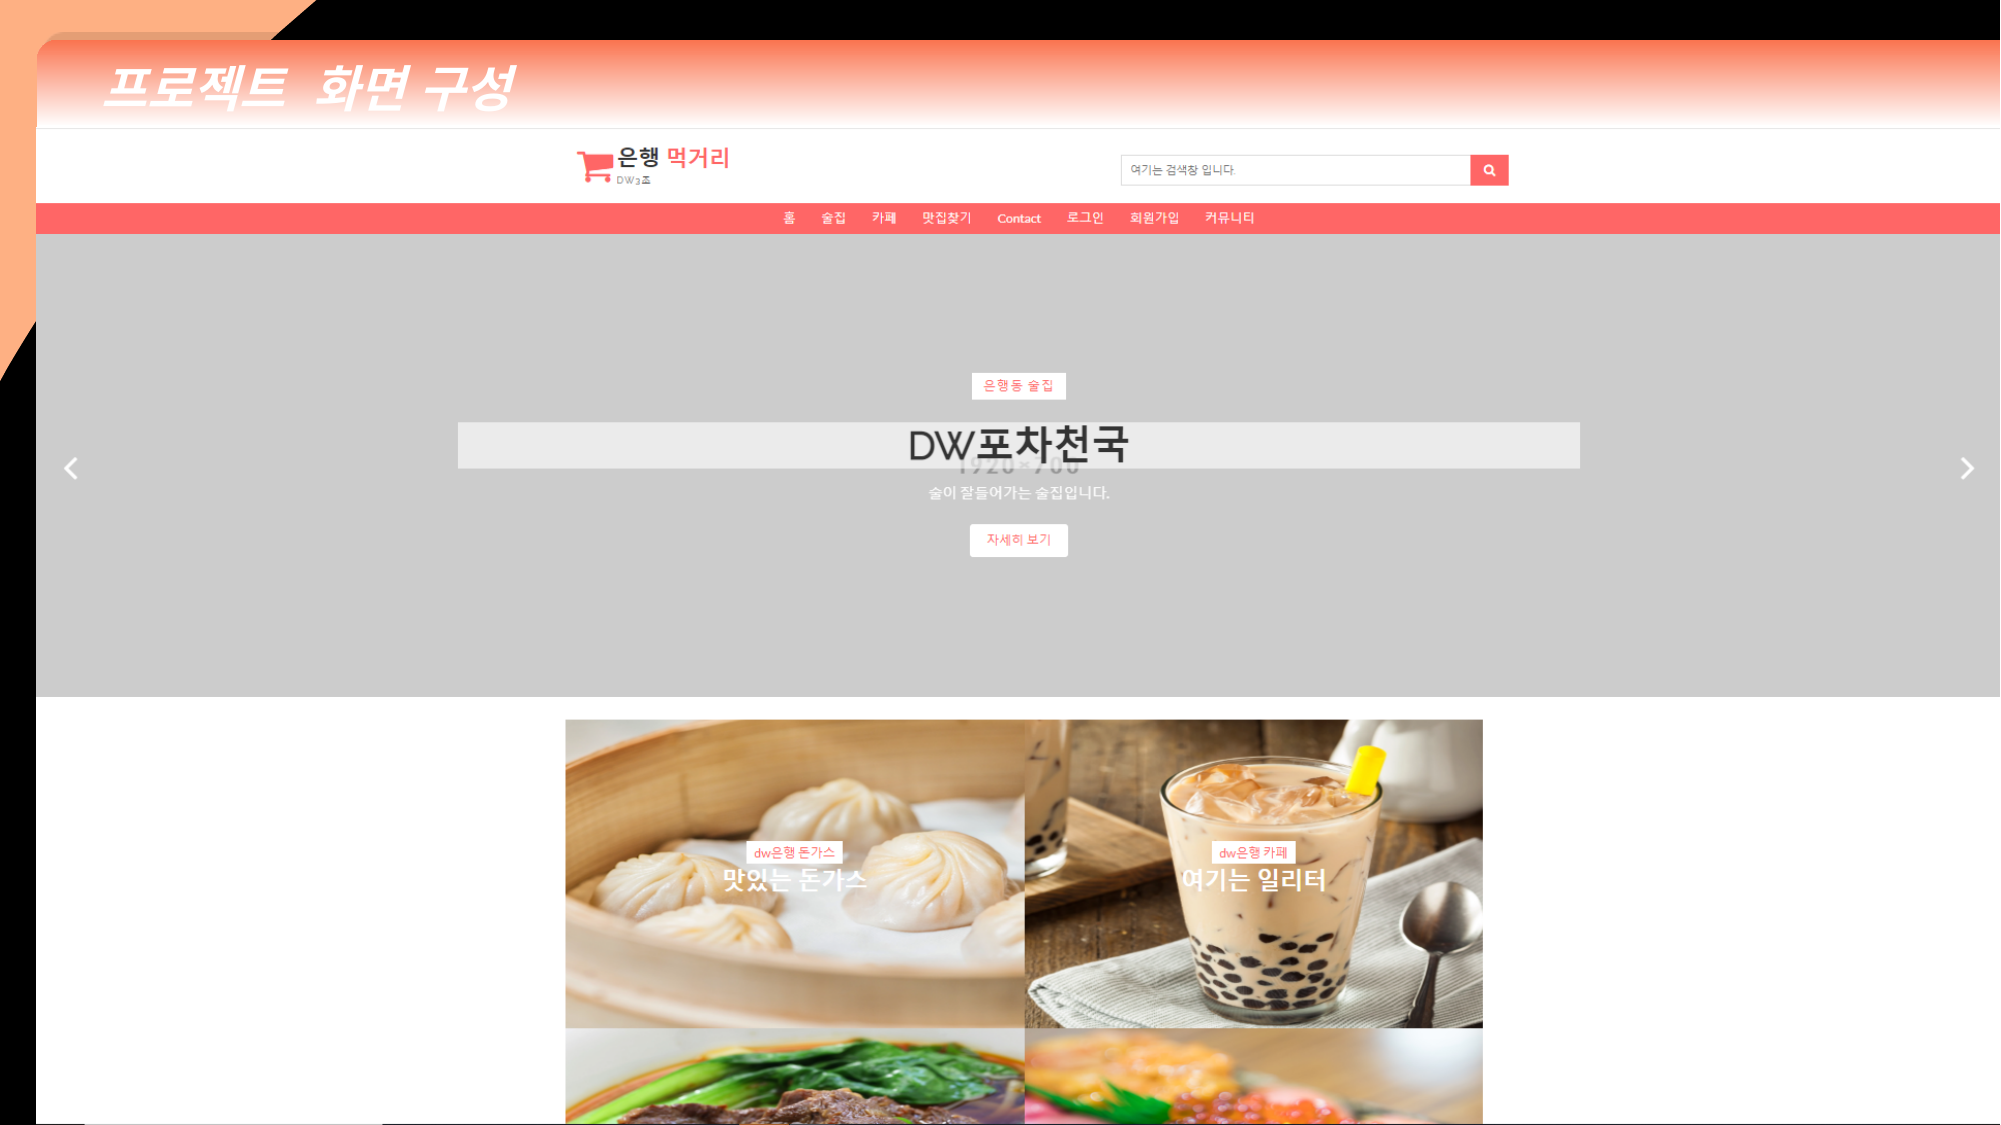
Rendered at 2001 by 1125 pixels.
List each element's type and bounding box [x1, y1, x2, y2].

picture [36, 127, 2000, 1125]
text_box [0, 0, 2000, 1125]
